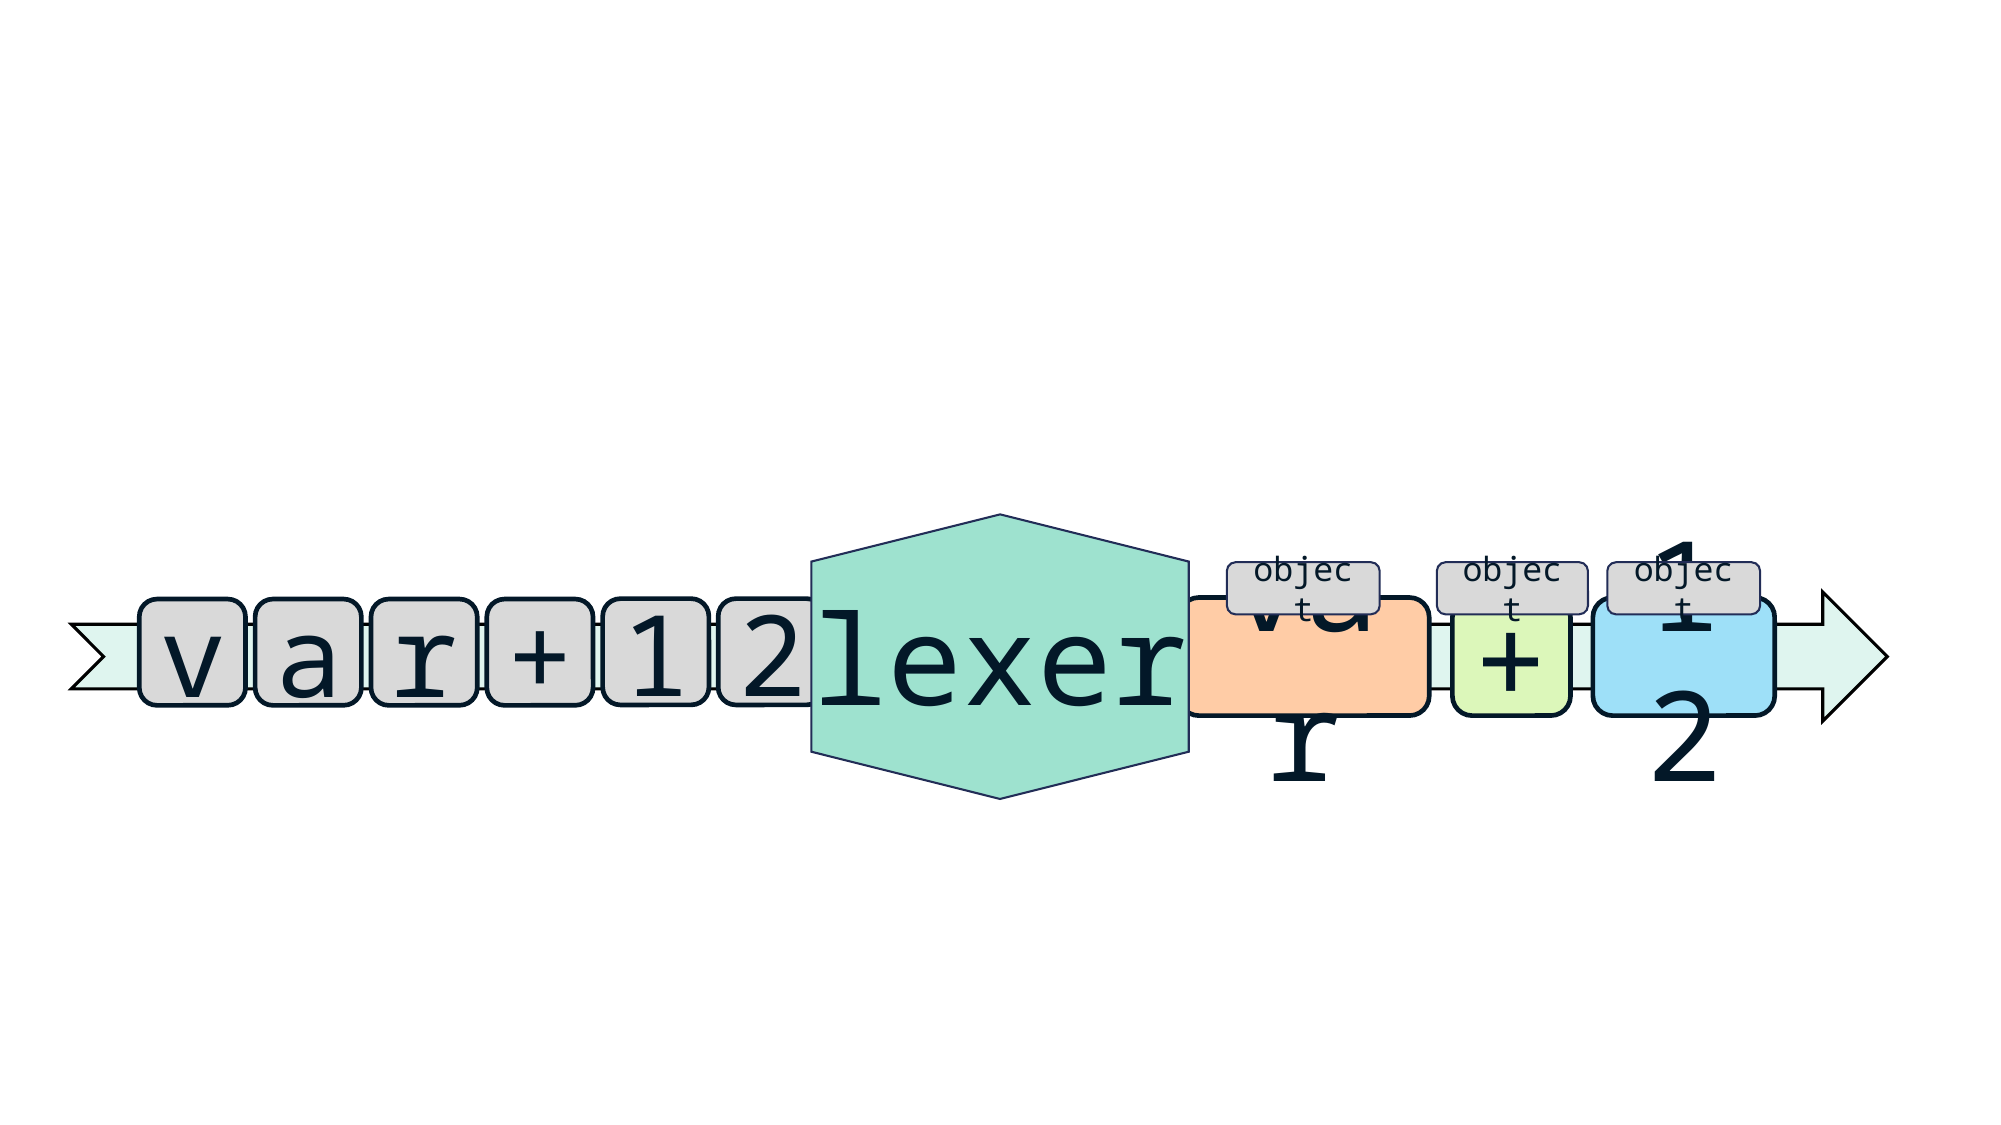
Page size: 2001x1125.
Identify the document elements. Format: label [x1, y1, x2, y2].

text_box [71, 514, 1888, 799]
